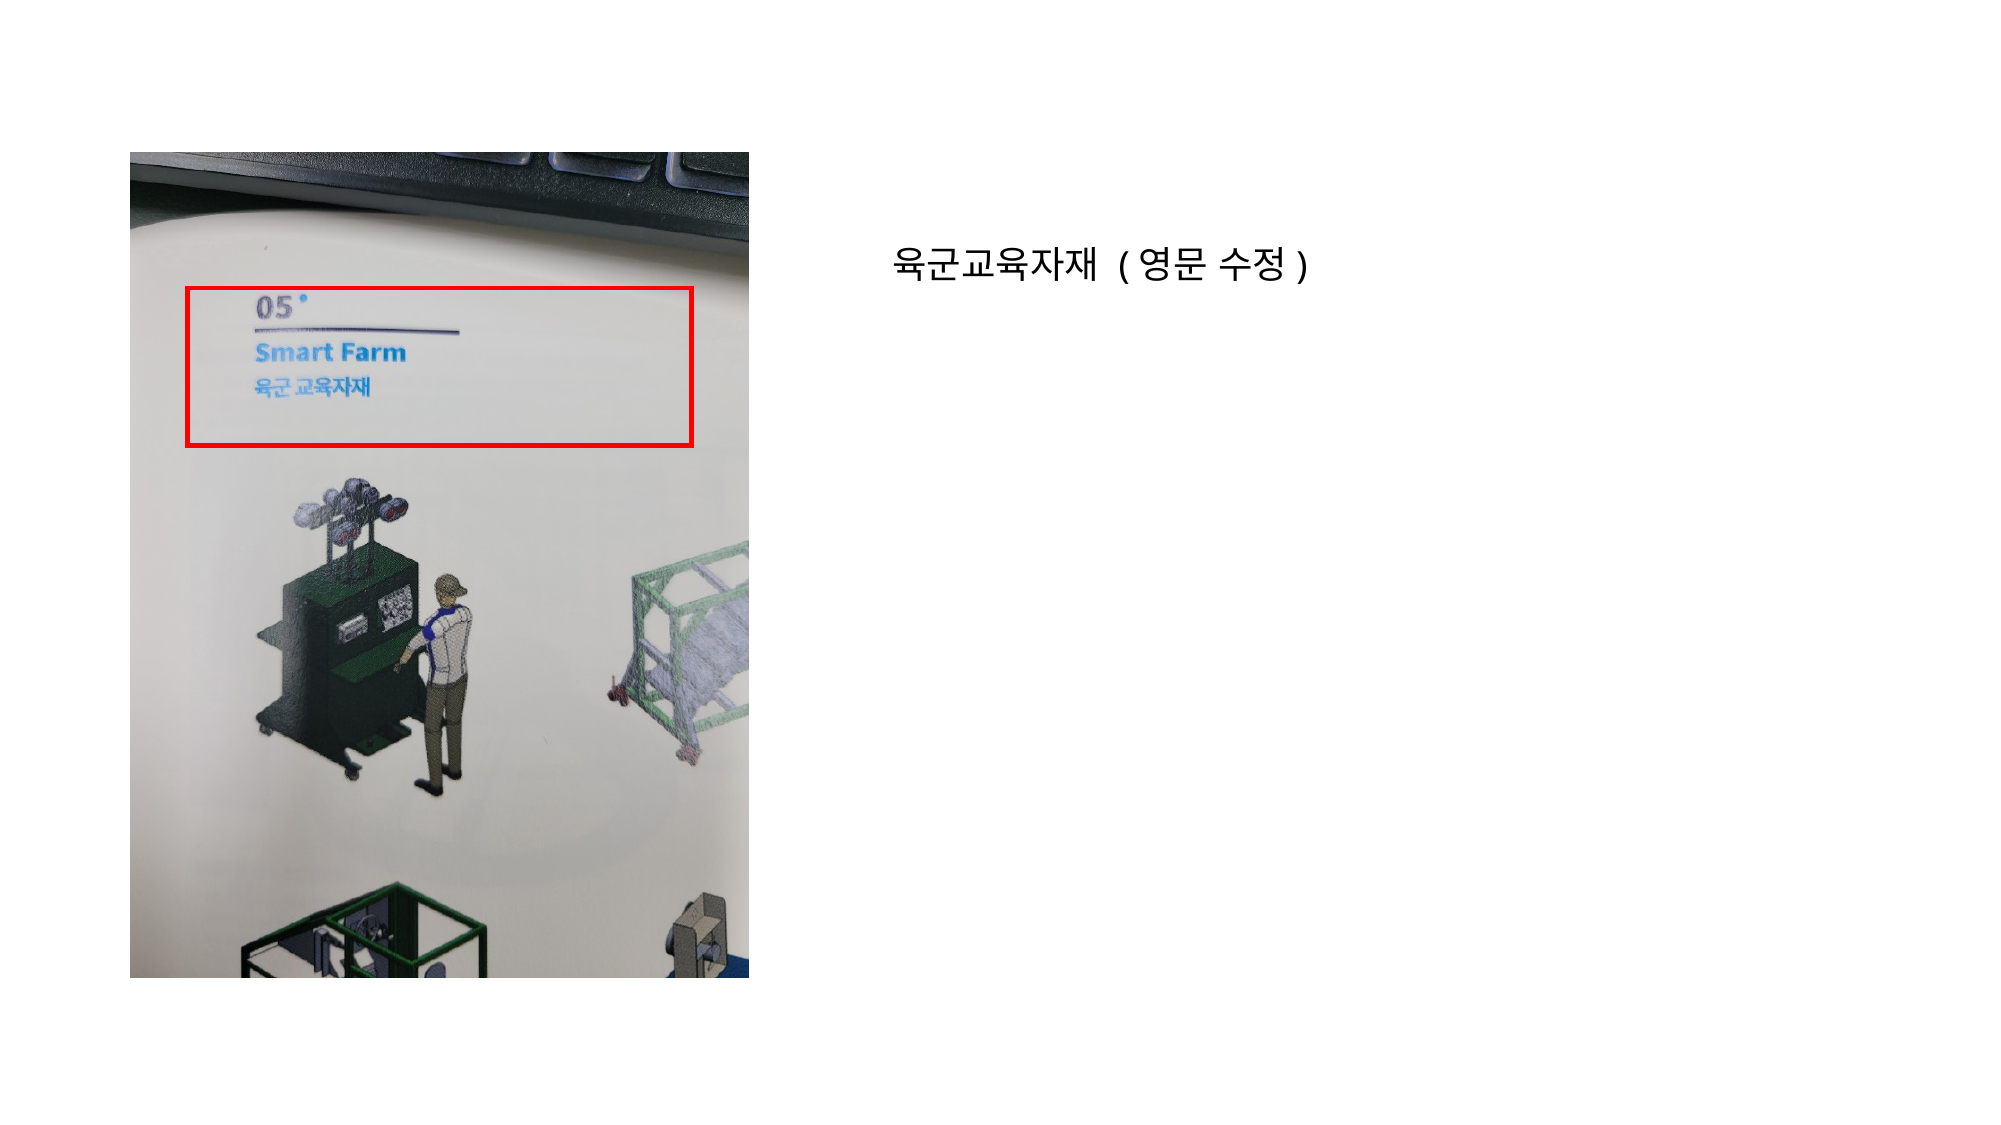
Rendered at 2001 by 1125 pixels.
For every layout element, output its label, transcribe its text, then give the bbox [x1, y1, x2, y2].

text_box 육군교육자재 (영문 수정) [877, 233, 1362, 294]
picture [130, 152, 749, 978]
